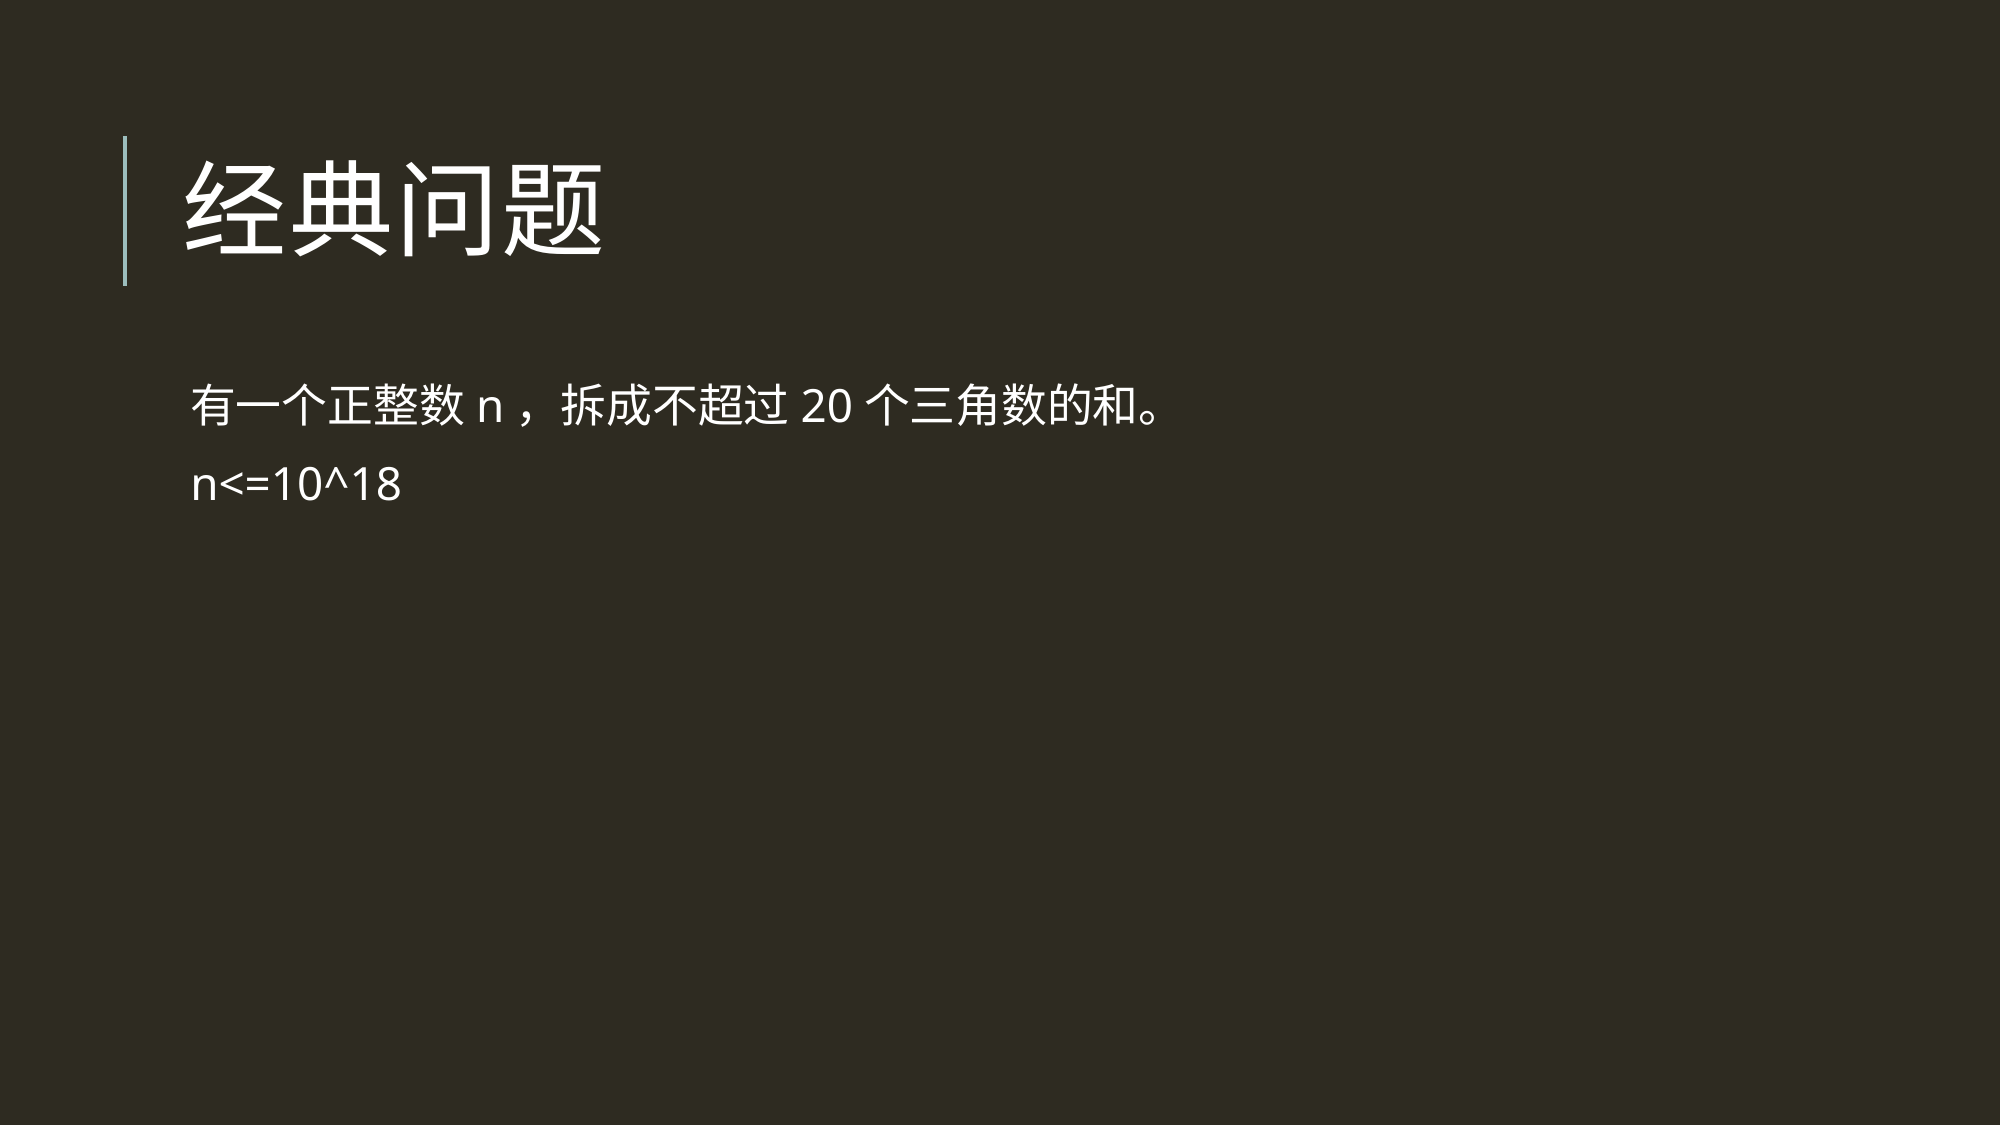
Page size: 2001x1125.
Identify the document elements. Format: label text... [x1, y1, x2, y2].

list 有一个正整数n，拆成不超过20个三角数的和。 n<=10^18 [168, 375, 1763, 1035]
title 经典问题 [168, 96, 1763, 342]
